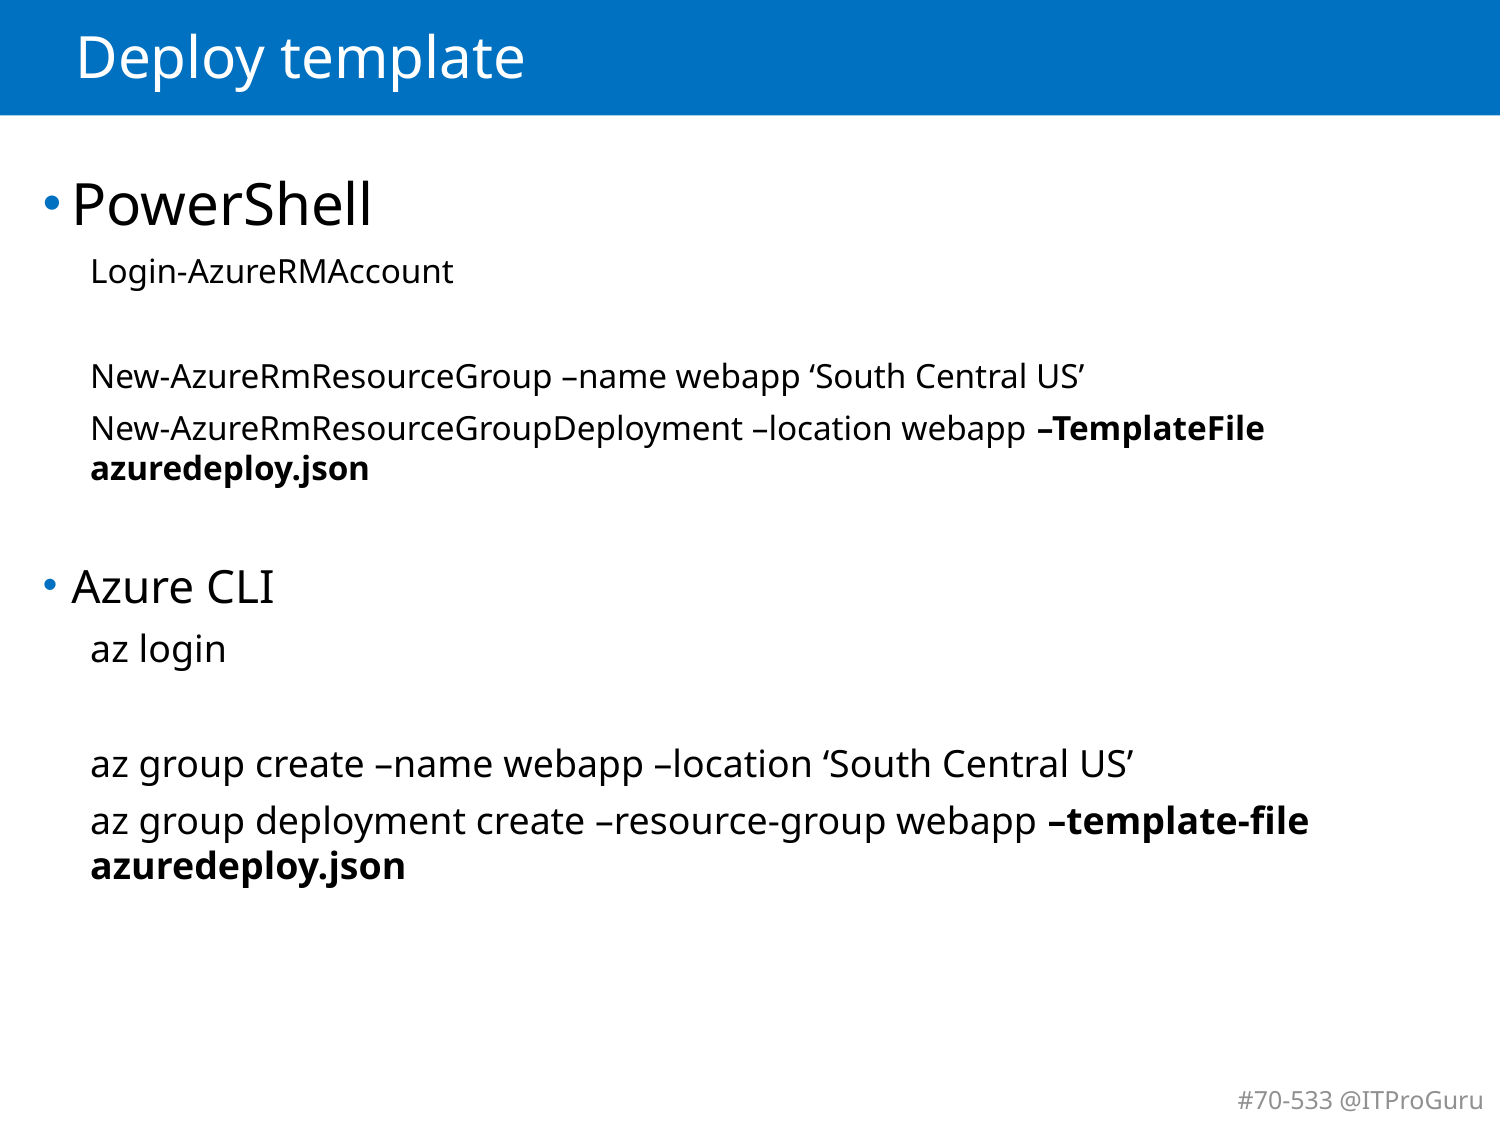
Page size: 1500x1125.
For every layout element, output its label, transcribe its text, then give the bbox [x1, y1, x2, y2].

list PowerShell Login-AzureRMAccount New-AzureRmResourceGroup –name webapp ‘South Central US’ New-AzureRmResourceGroupDeployment –location webapp –TemplateFile azuredeploy.json Azure CLI az login az group create –name webapp –location ‘South Central US’ az group deployment create –resource-group webapp –template-file azuredeploy.json [42, 167, 1450, 1013]
title Deploy template [75, 0, 1351, 122]
